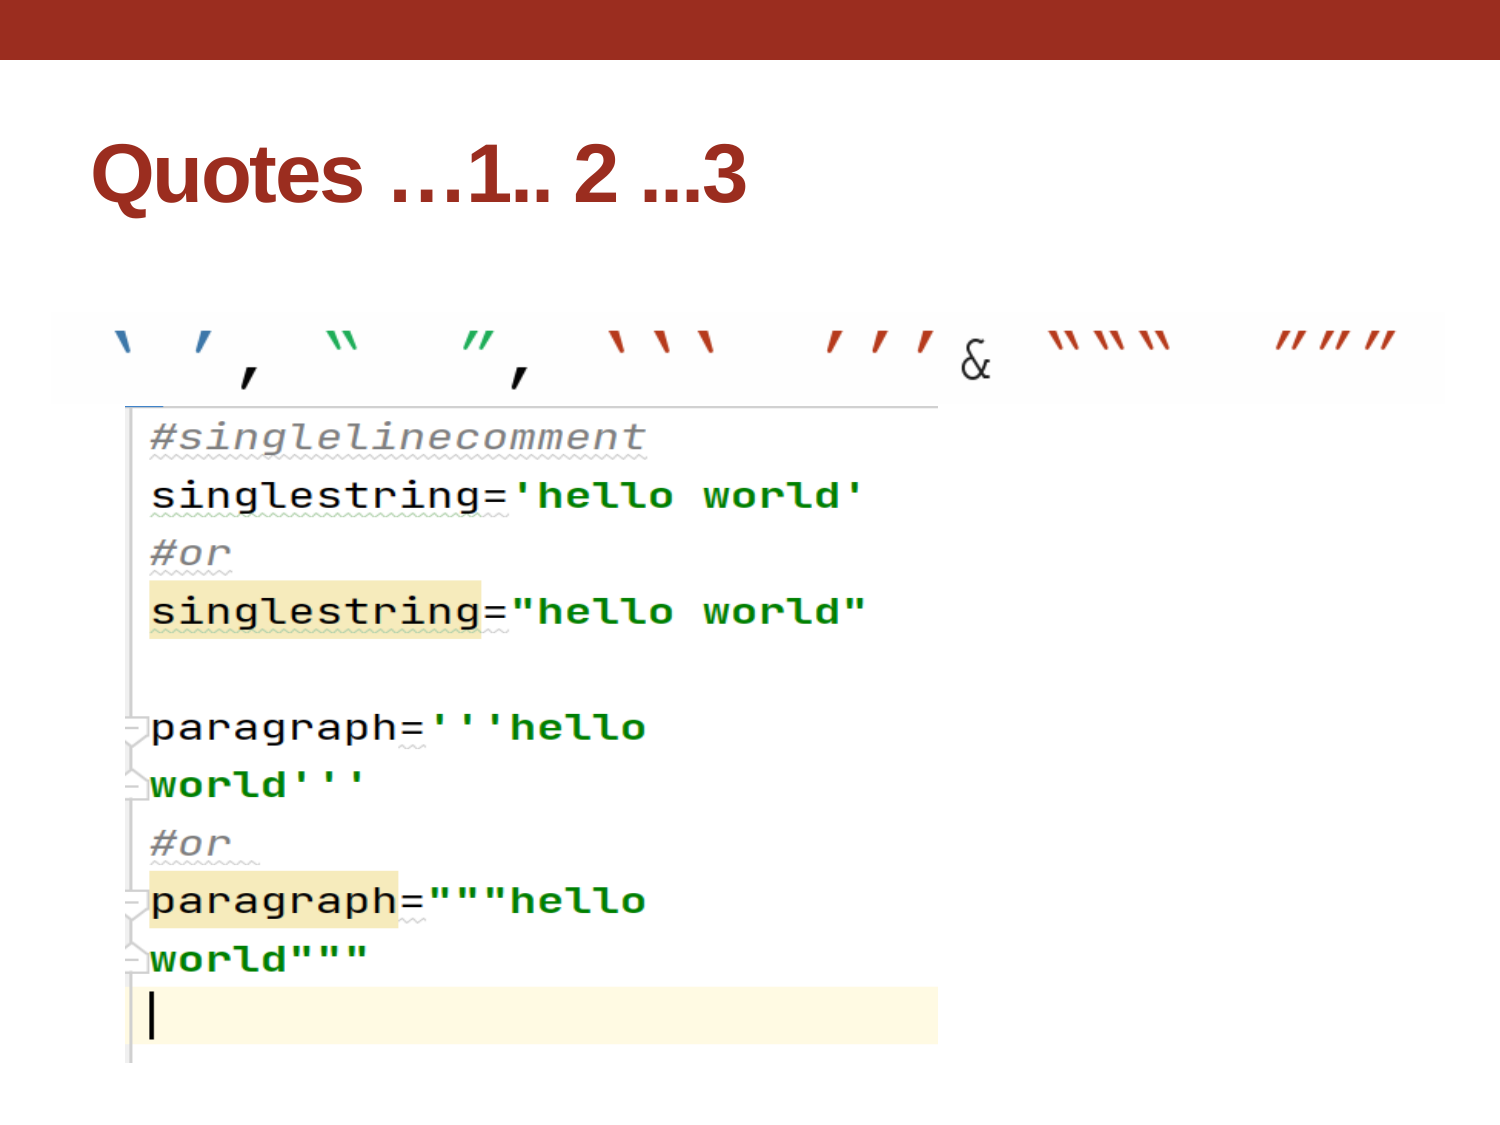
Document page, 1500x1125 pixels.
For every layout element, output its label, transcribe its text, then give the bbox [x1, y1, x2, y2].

title Quotes …1.. 2 ...3 [75, 87, 1425, 250]
picture [50, 312, 1446, 404]
picture [124, 406, 938, 1063]
